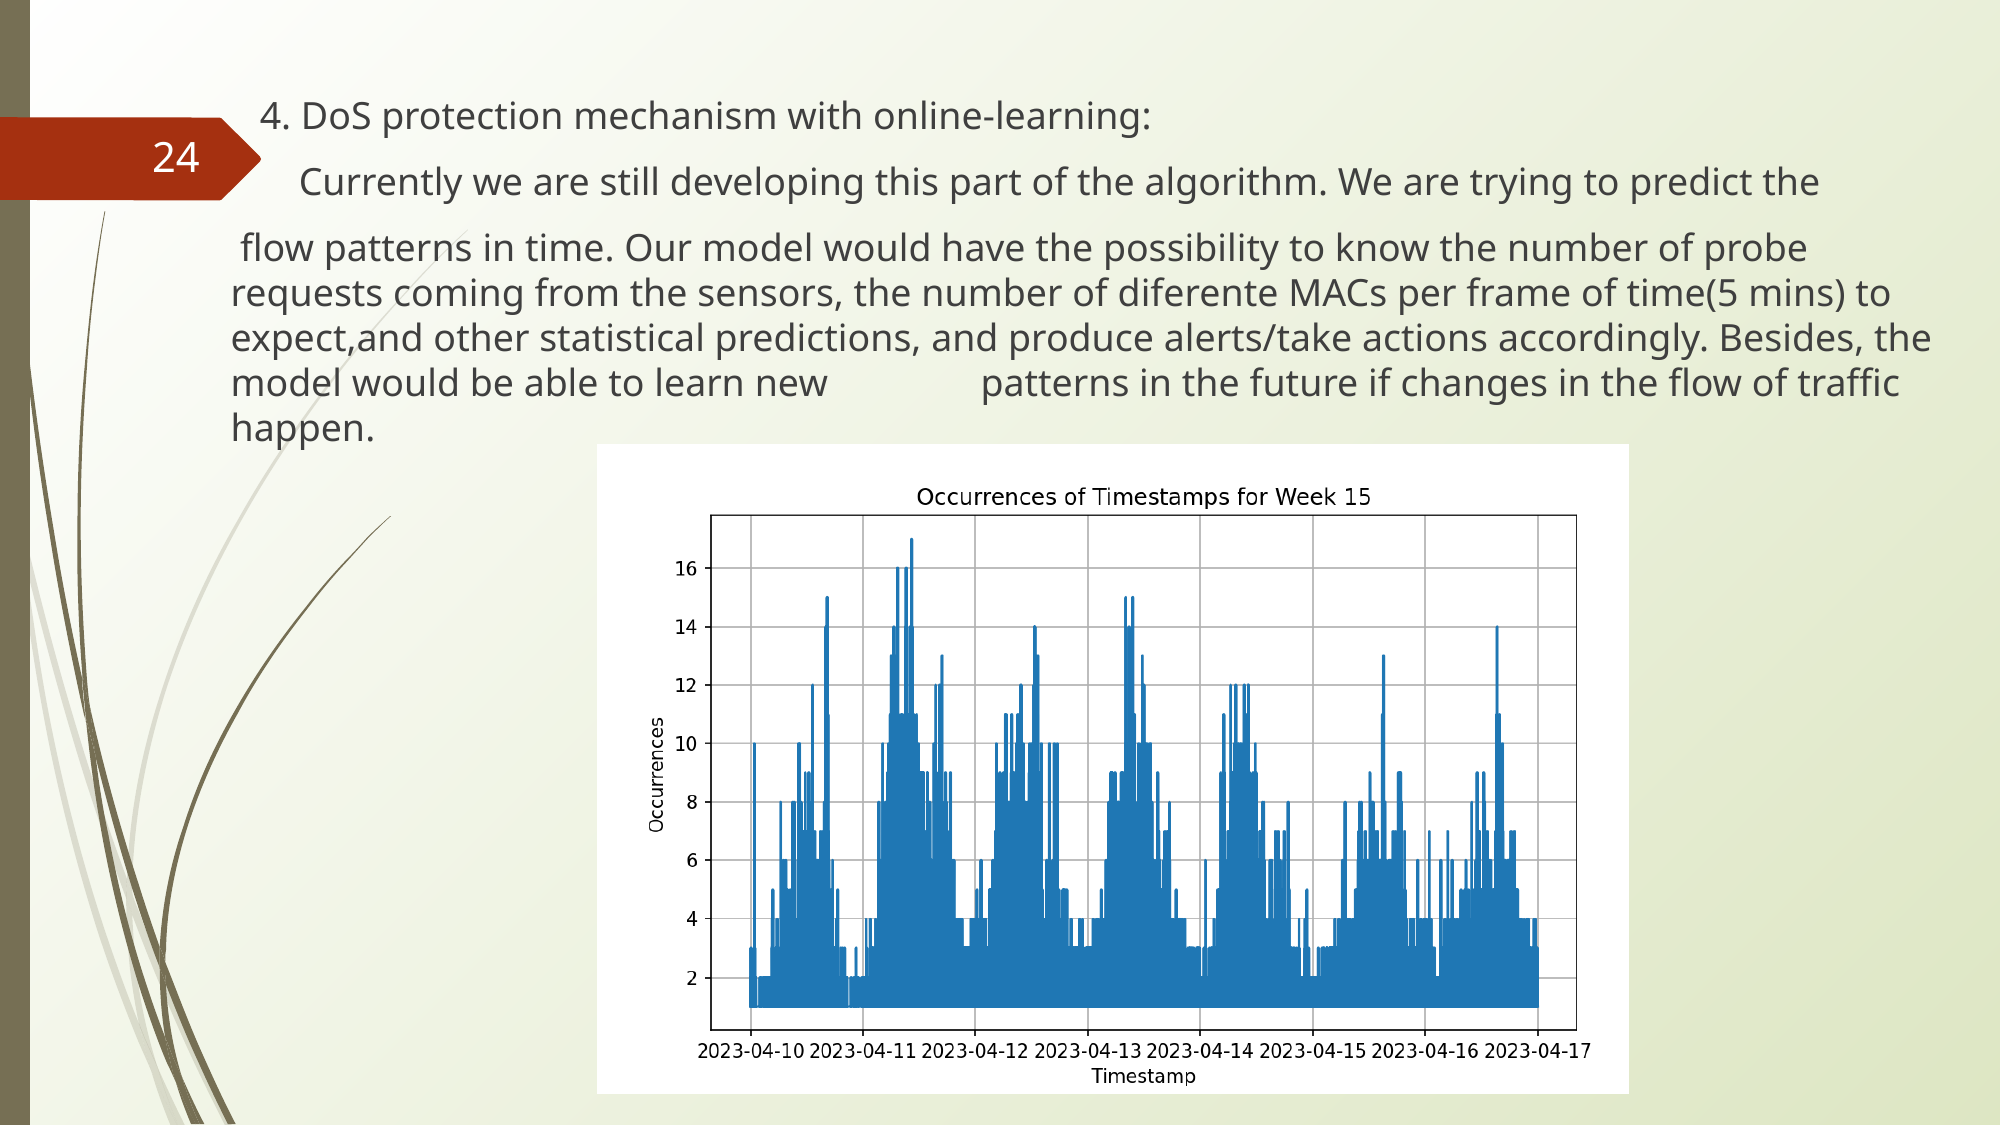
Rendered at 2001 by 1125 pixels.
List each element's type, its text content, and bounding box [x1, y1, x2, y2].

slide_number 24 [87, 129, 216, 190]
picture [596, 444, 1629, 1094]
list 4. DoS protection mechanism with online-learning: Currently we are still developing this part of the algorithm. We are trying to predict the flow patterns in time. Our model would have the possibility to know the number of probe requests coming from the sensors, the number of diferente MACs per frame of time(5 mins) to expect,and other statistical predictions, and produce alerts/take actions accordingly. Besides, the model would be able to learn new patterns in the future if changes in the flow of traffic happen. [215, 84, 1969, 1110]
